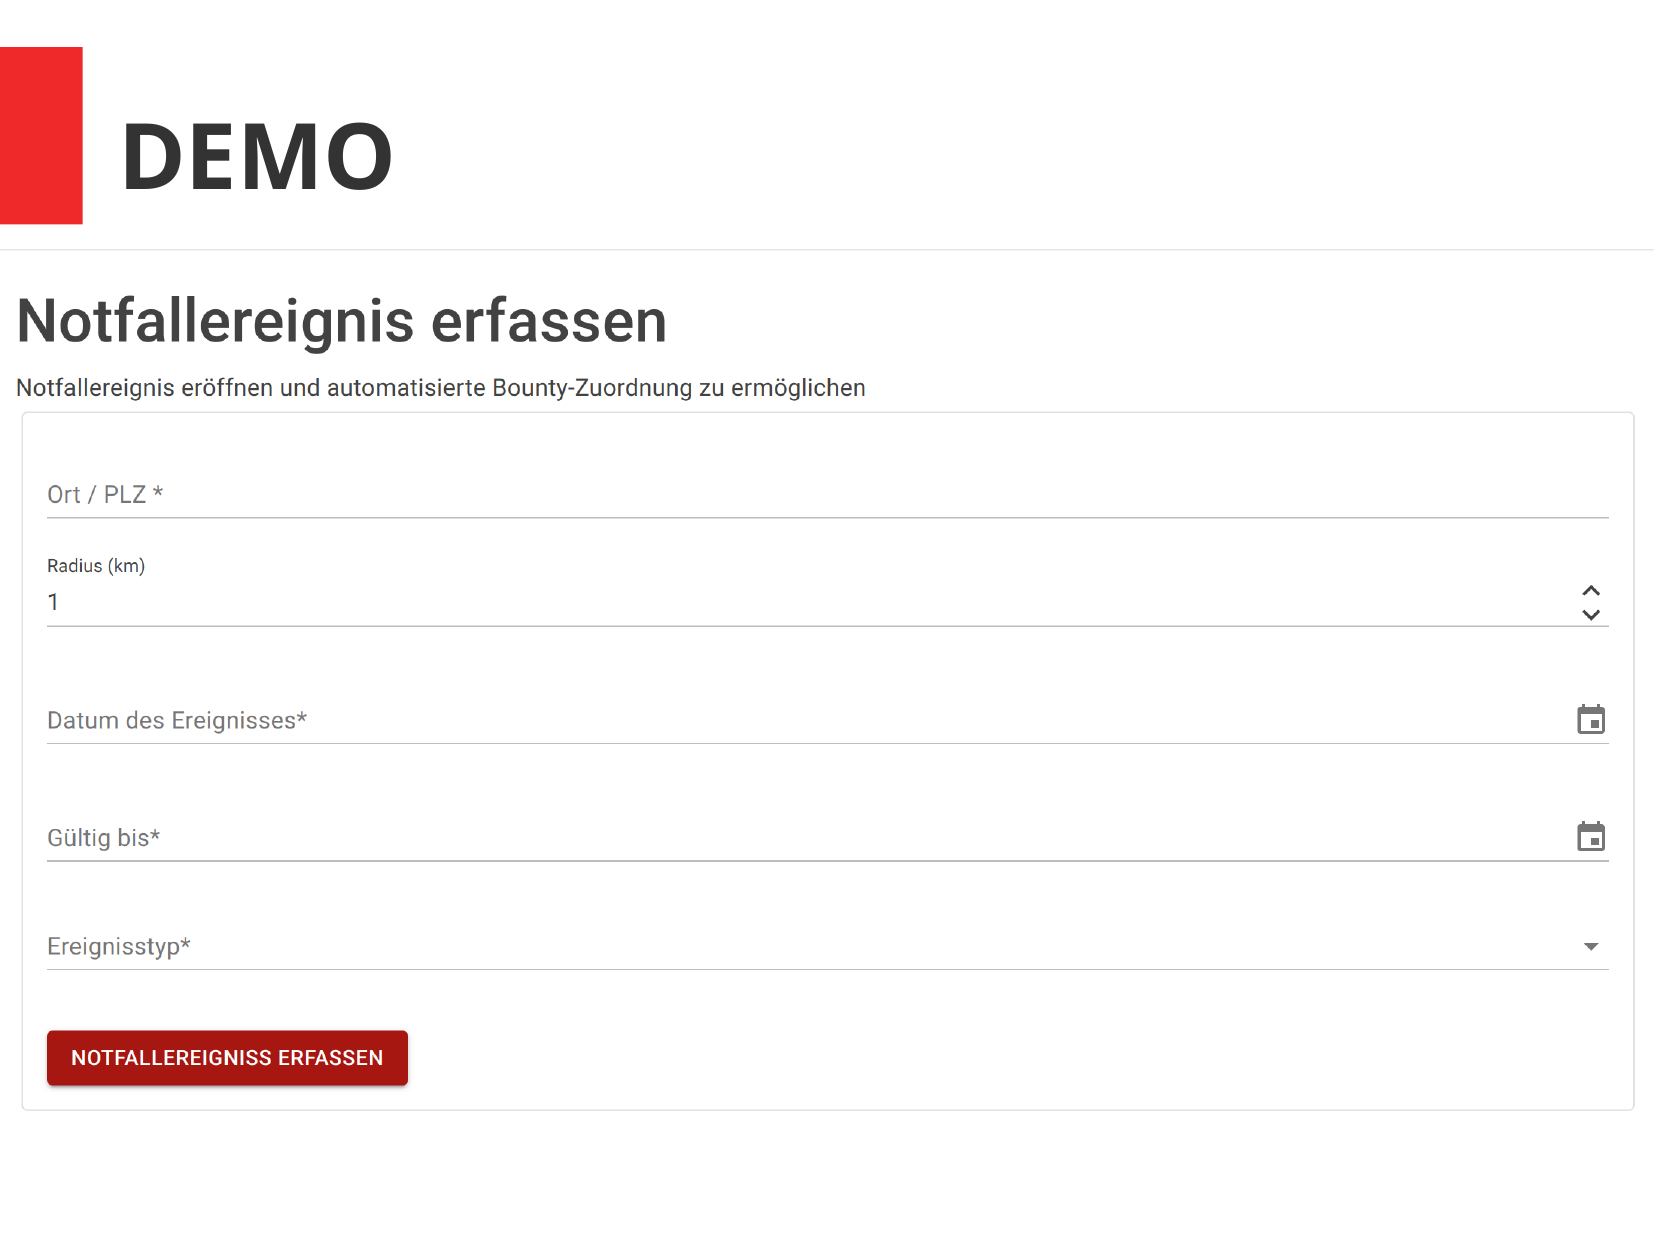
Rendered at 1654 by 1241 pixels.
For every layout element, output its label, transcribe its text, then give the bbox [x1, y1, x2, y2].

picture [0, 246, 1654, 1128]
text_box DEMO [118, 49, 1571, 245]
